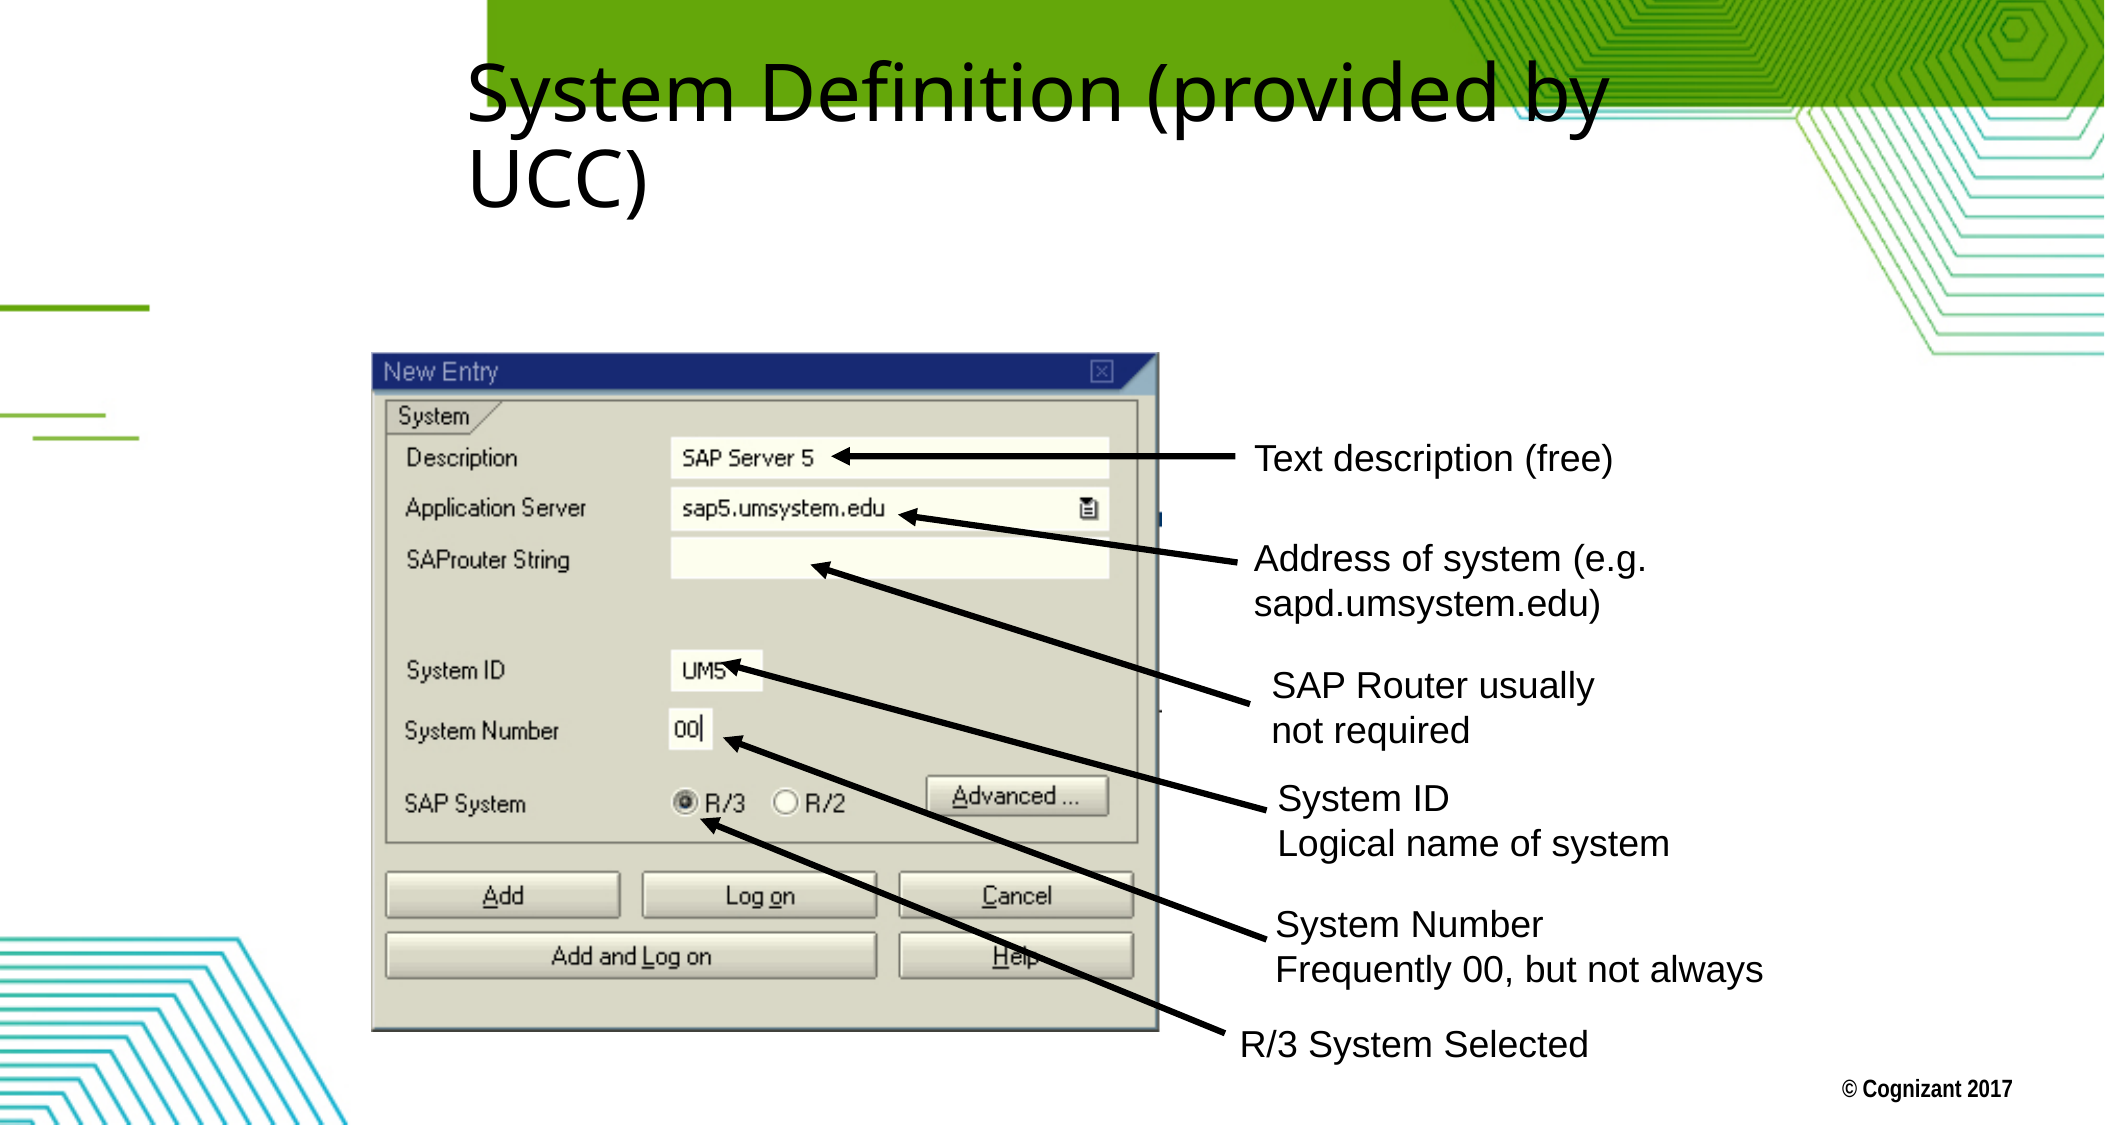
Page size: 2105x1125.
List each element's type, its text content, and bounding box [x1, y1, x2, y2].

slide_number 9 [325, 1018, 401, 1094]
text_box R/3 System Selected [1224, 1012, 1605, 1073]
text_box System Number Frequently 00, but not always [1260, 892, 1780, 998]
picture [0, 0, 2105, 1125]
text_box SAP Router usually not required [1256, 653, 1621, 759]
title System Definition (provided by UCC) [452, 45, 1728, 233]
text_box Address of system (e.g. sapd.umsystem.edu) [1239, 526, 1663, 631]
text_box Text description (free) [1239, 426, 1630, 487]
text_box System ID Logical name of system [1262, 766, 1686, 872]
